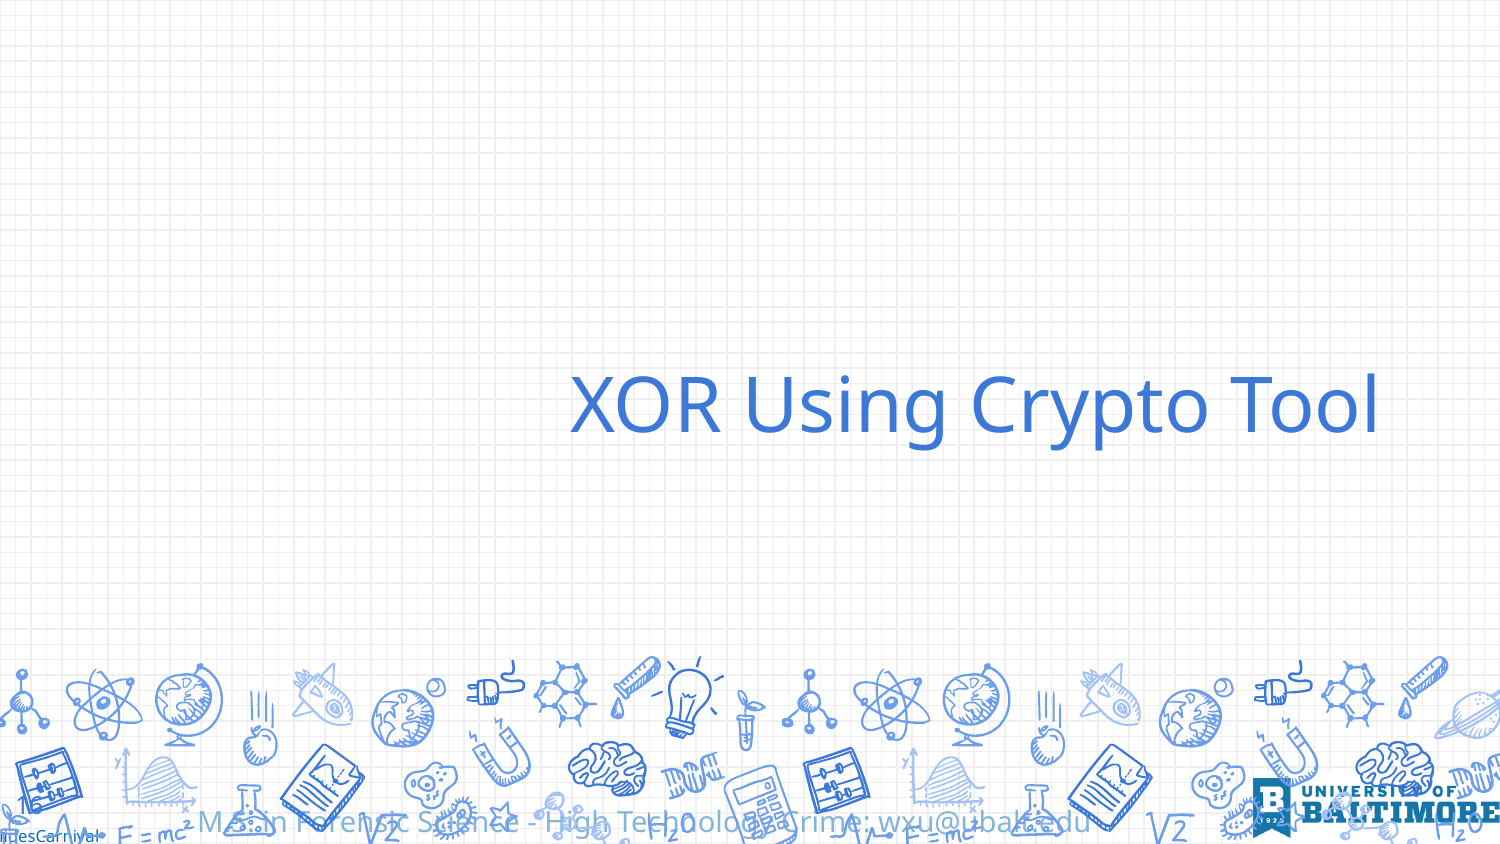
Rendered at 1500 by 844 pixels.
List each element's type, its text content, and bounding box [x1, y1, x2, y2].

picture [1382, 771, 1399, 783]
picture [1479, 779, 1483, 790]
picture [1363, 771, 1393, 785]
picture [1471, 771, 1479, 786]
picture [1342, 796, 1349, 806]
picture [1388, 823, 1396, 835]
picture [1283, 771, 1308, 783]
picture [1282, 807, 1299, 827]
picture [1423, 777, 1429, 784]
picture [1354, 819, 1361, 827]
title XOR Using Crypto Tool [526, 272, 1397, 463]
slide_number 16 [0, 774, 91, 840]
picture [1481, 771, 1489, 788]
picture [1253, 771, 1500, 844]
picture [1253, 804, 1257, 821]
picture [1394, 771, 1431, 791]
